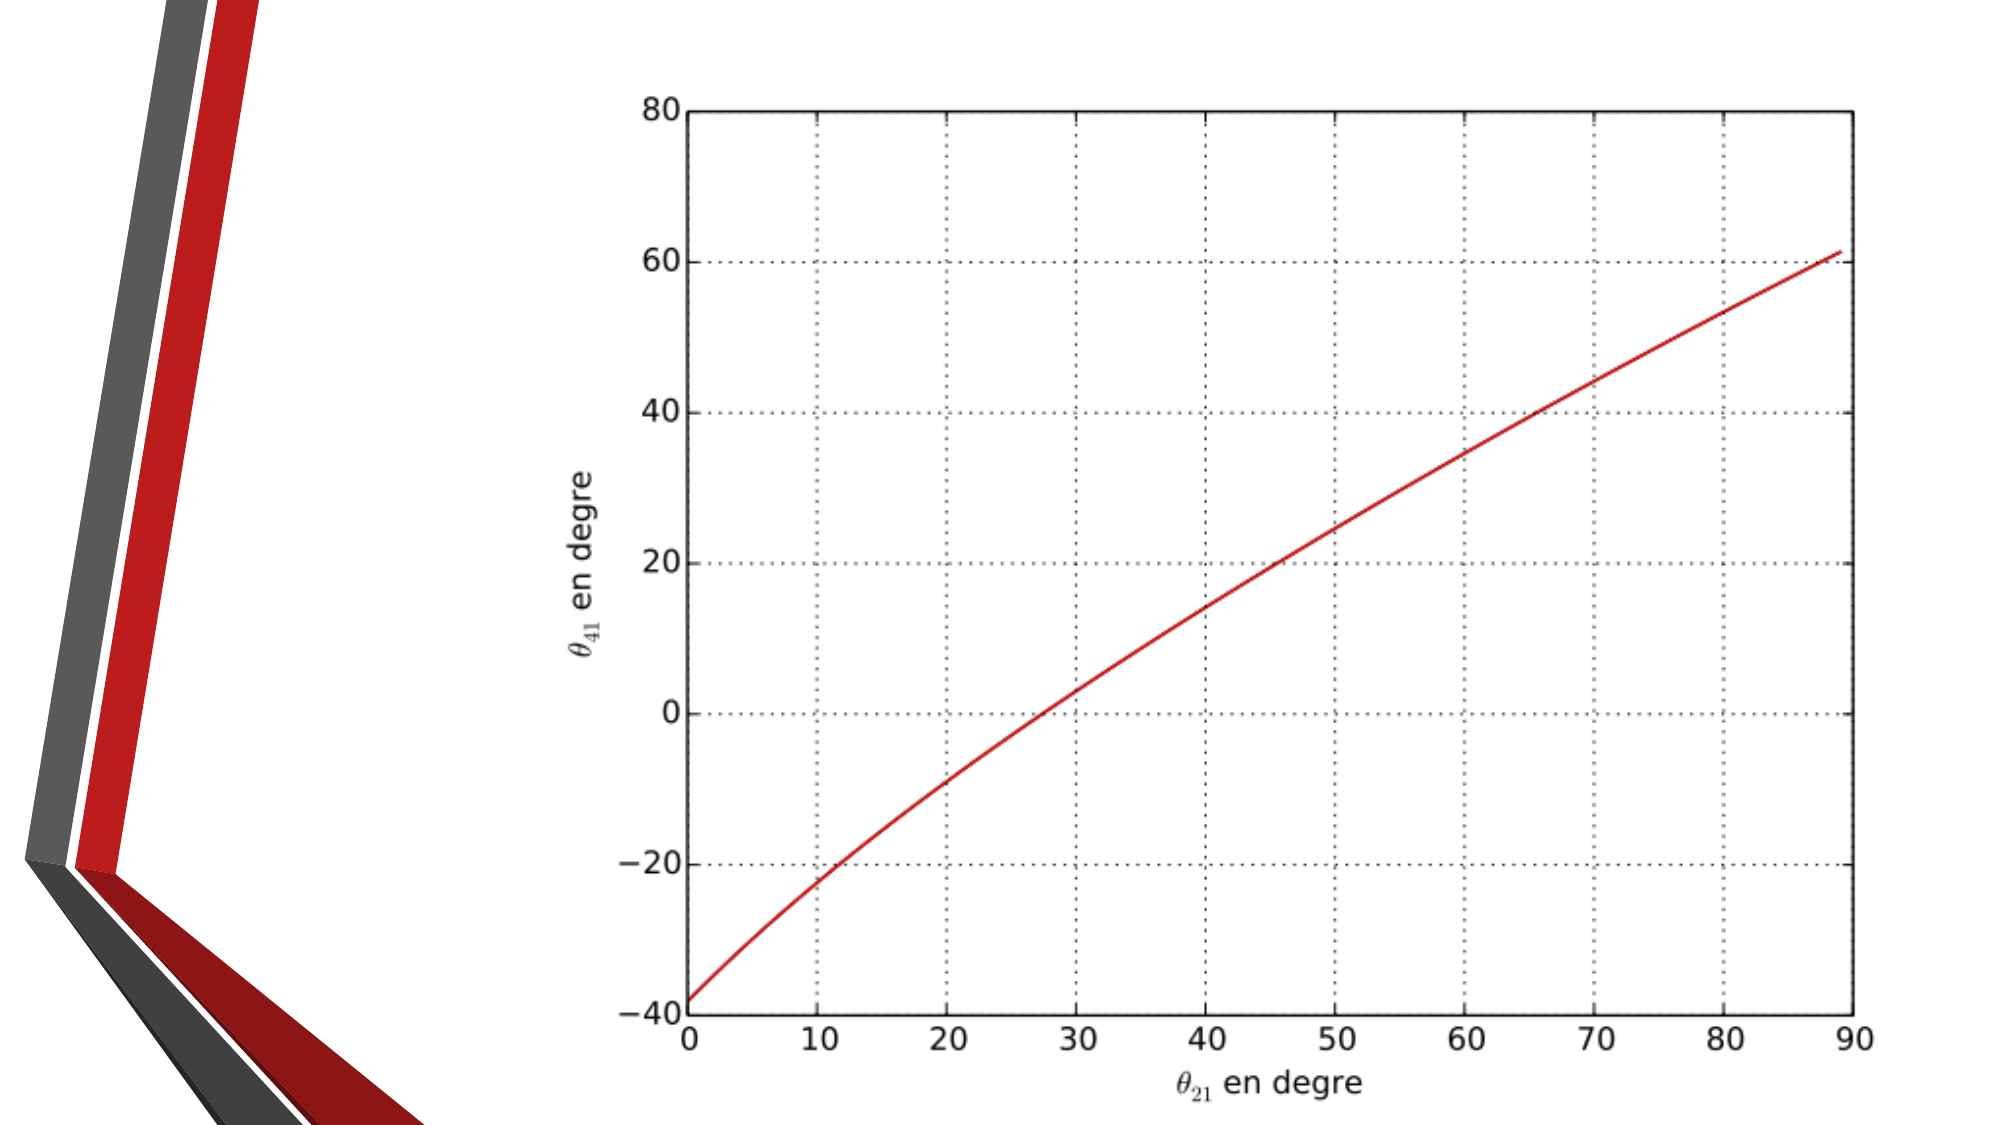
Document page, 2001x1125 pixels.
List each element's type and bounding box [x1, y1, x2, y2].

picture [499, 0, 2000, 1125]
